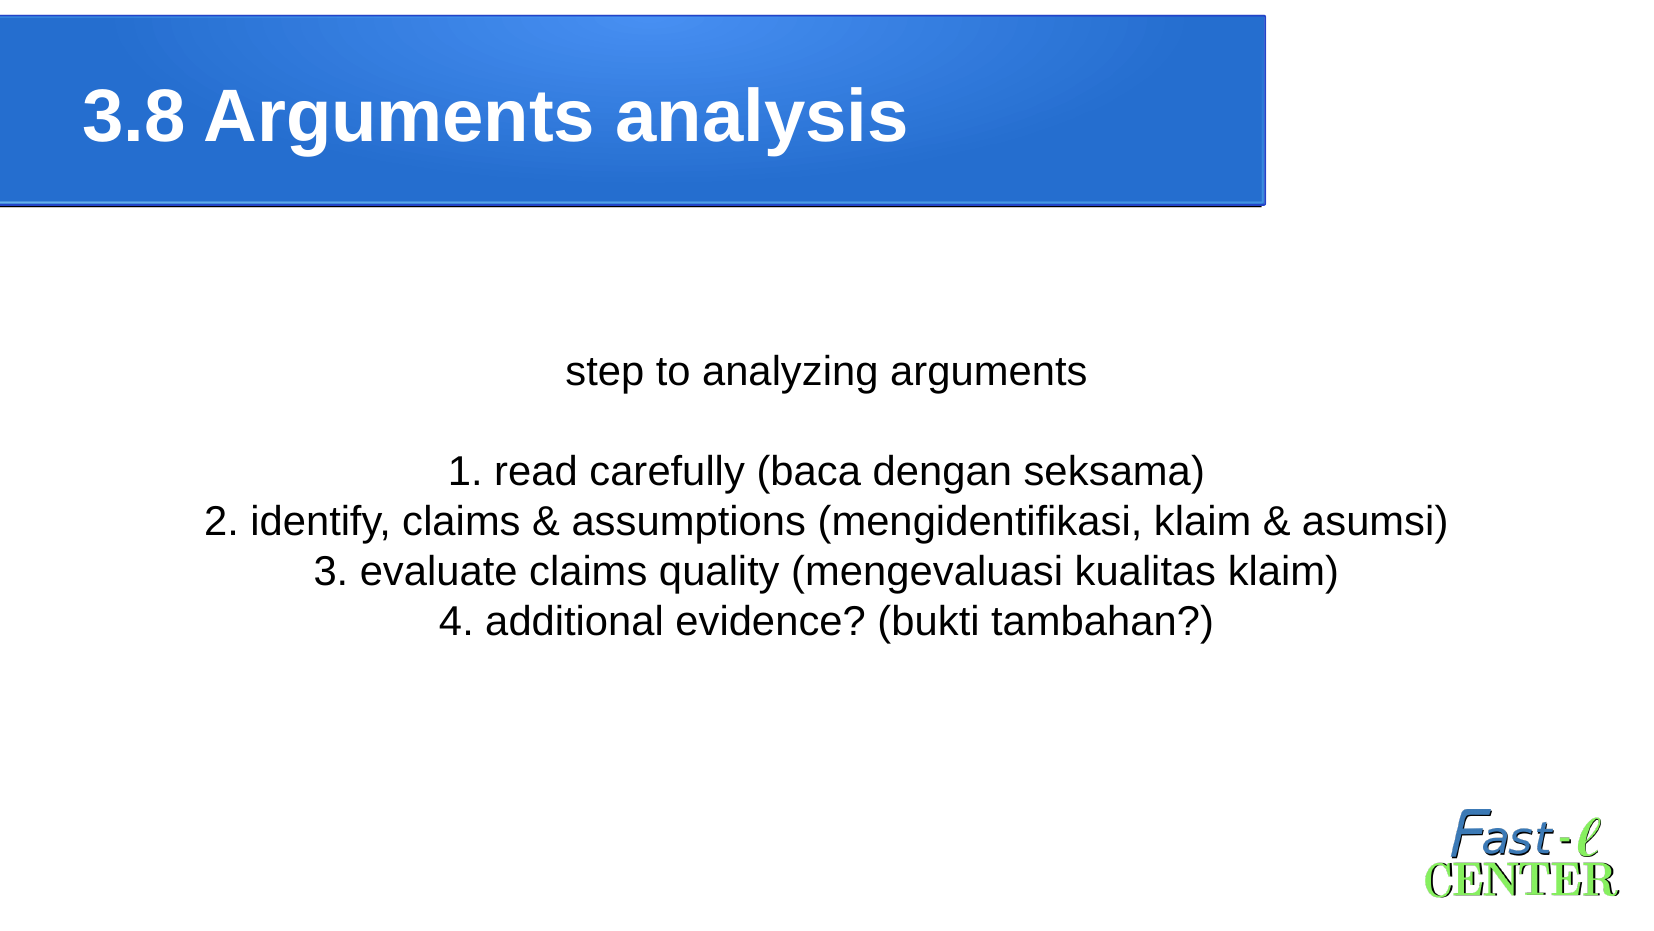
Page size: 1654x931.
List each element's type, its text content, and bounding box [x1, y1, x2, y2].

text_box step to analyzing arguments 1. read carefully (baca dengan seksama) 2. identify, claims & assumptions (mengidentifikasi, klaim & asumsi) 3. evaluate claims quality (mengevaluasi kualitas klaim) 4. additional evidence? (bukti tambahan?) [82, 224, 1571, 764]
picture [0, 13, 1269, 211]
text_box 3.8 Arguments analysis [82, 35, 1235, 189]
picture [1424, 809, 1621, 901]
